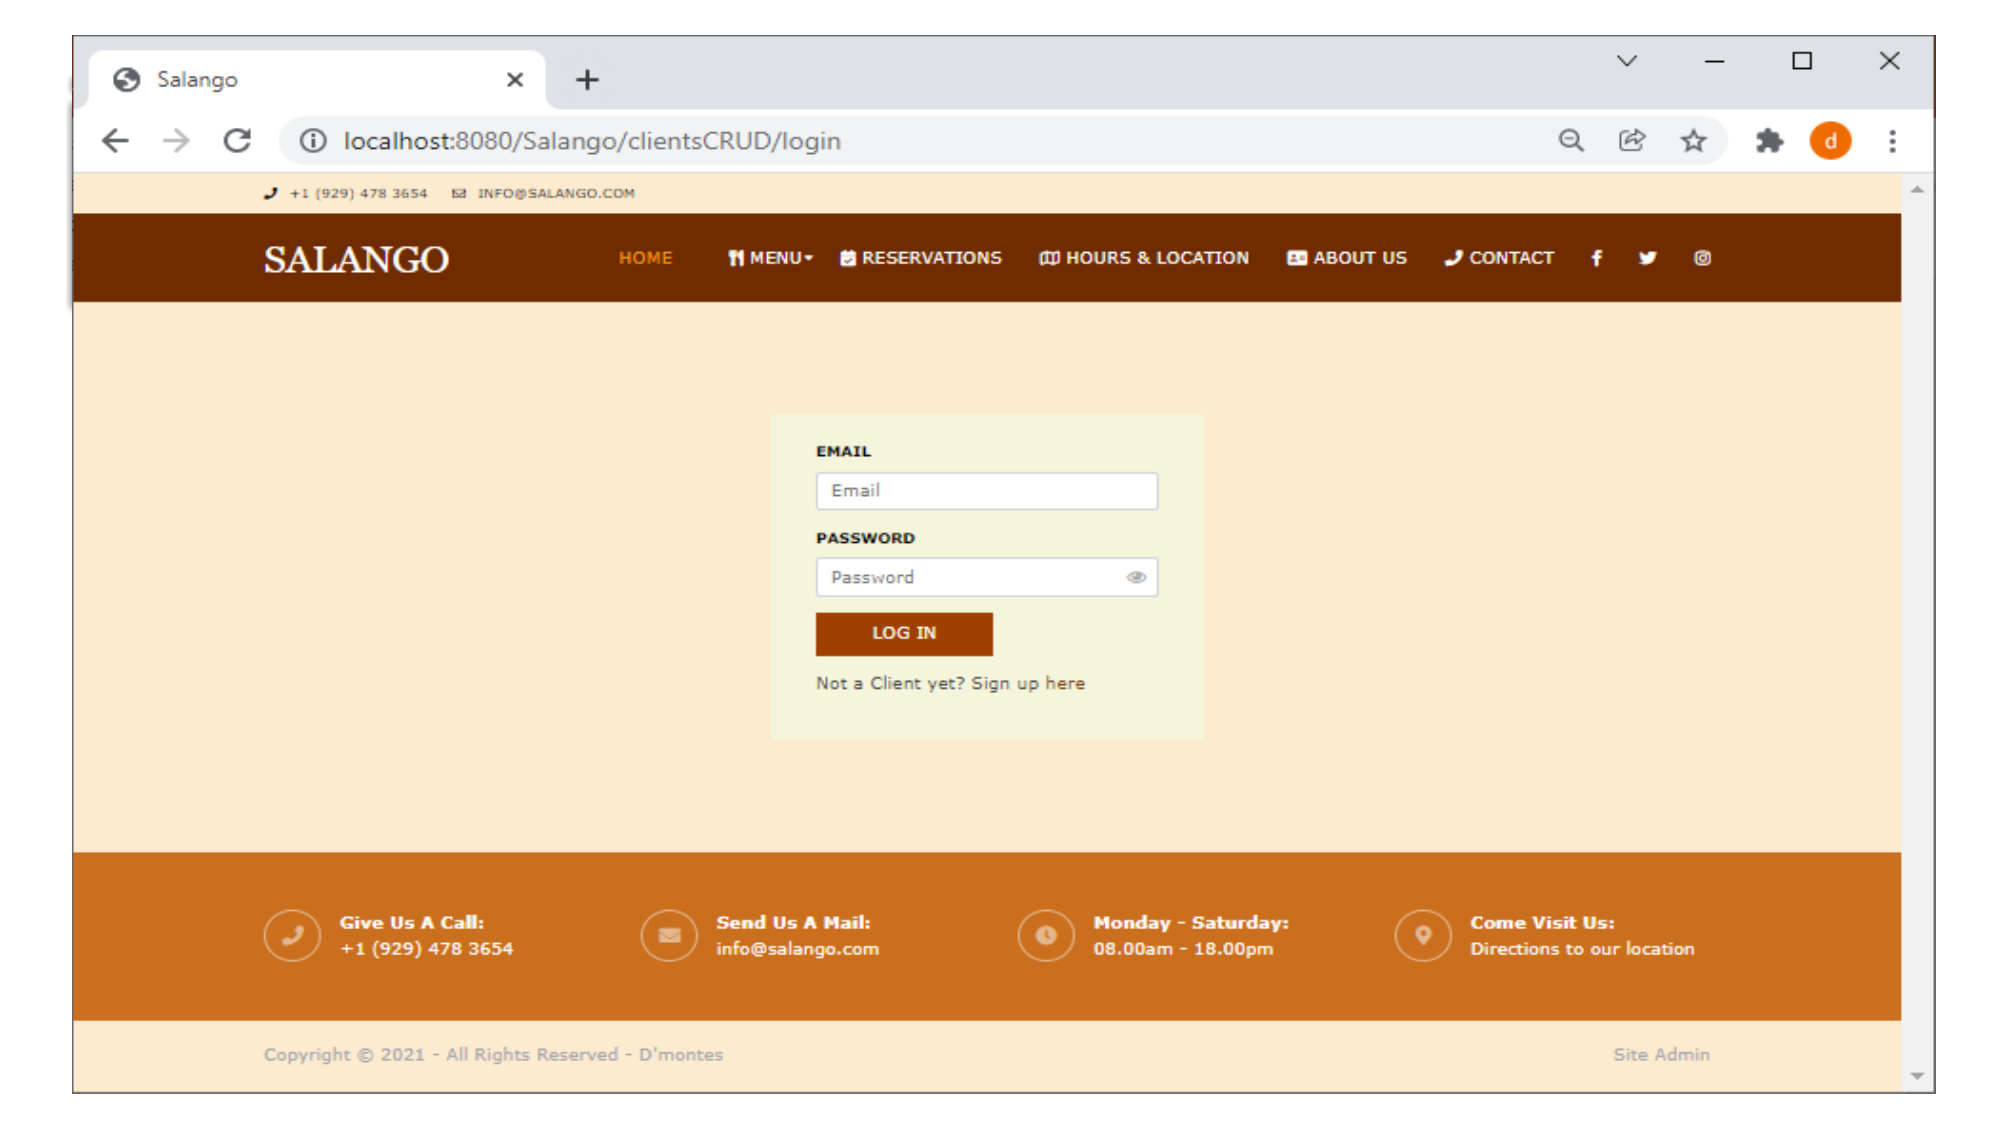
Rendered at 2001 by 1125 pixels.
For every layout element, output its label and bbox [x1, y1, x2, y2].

picture [72, 35, 1936, 1095]
